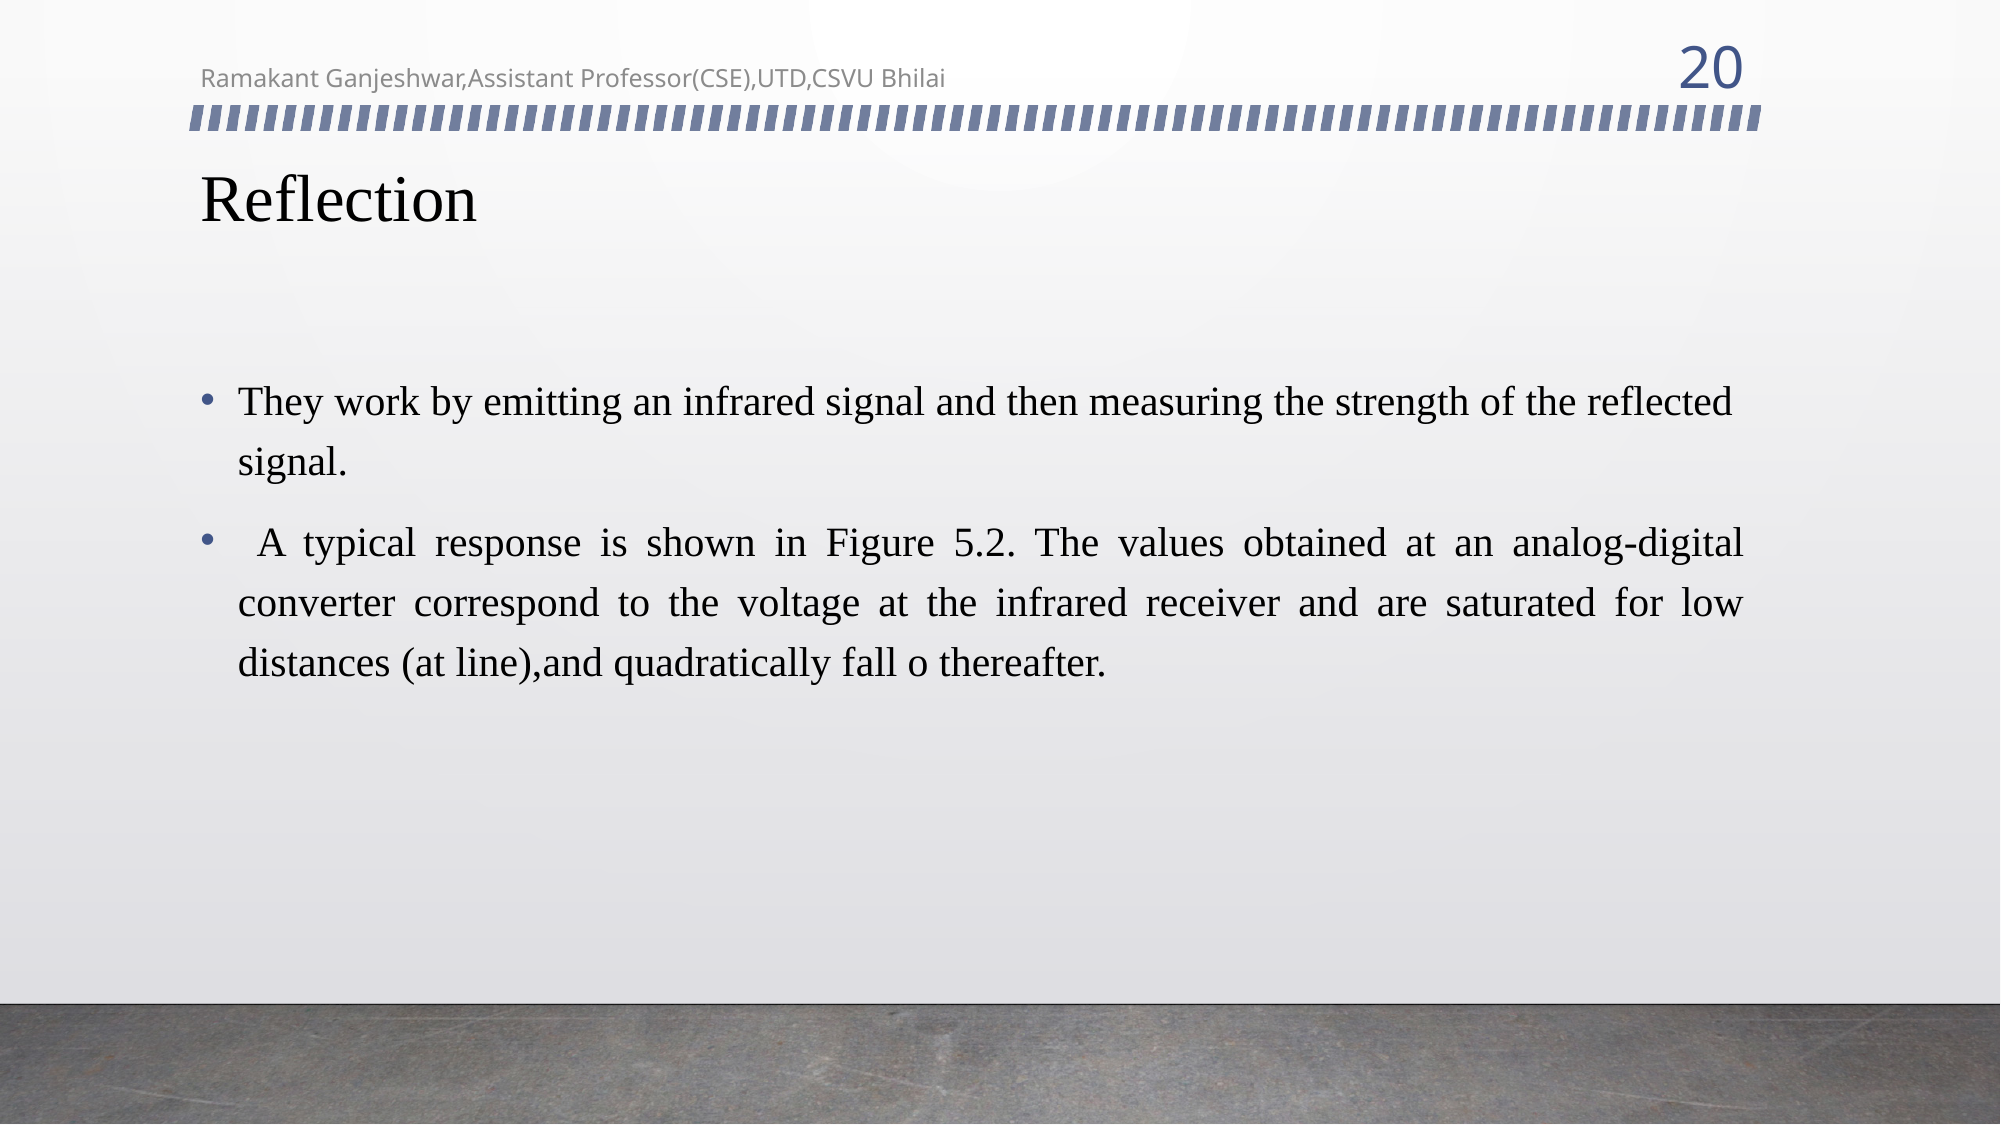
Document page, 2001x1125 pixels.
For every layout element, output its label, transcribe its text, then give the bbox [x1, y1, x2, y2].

title Reflection [185, 156, 1761, 329]
footer Ramakant Ganjeshwar,Assistant Professor(CSE),UTD,CSVU Bhilai [185, 54, 1160, 105]
slide_number 20 [1626, 22, 1760, 106]
picture [0, 1004, 2000, 1124]
list They work by emitting an infrared signal and then measuring the strength of the reflected signal. A typical response is shown in Figure 5.2. The values obtained at an analog-digital converter correspond to the voltage at the infrared receiver and are saturated for low distances (at line),and quadratically fall o thereafter. [185, 356, 1761, 897]
